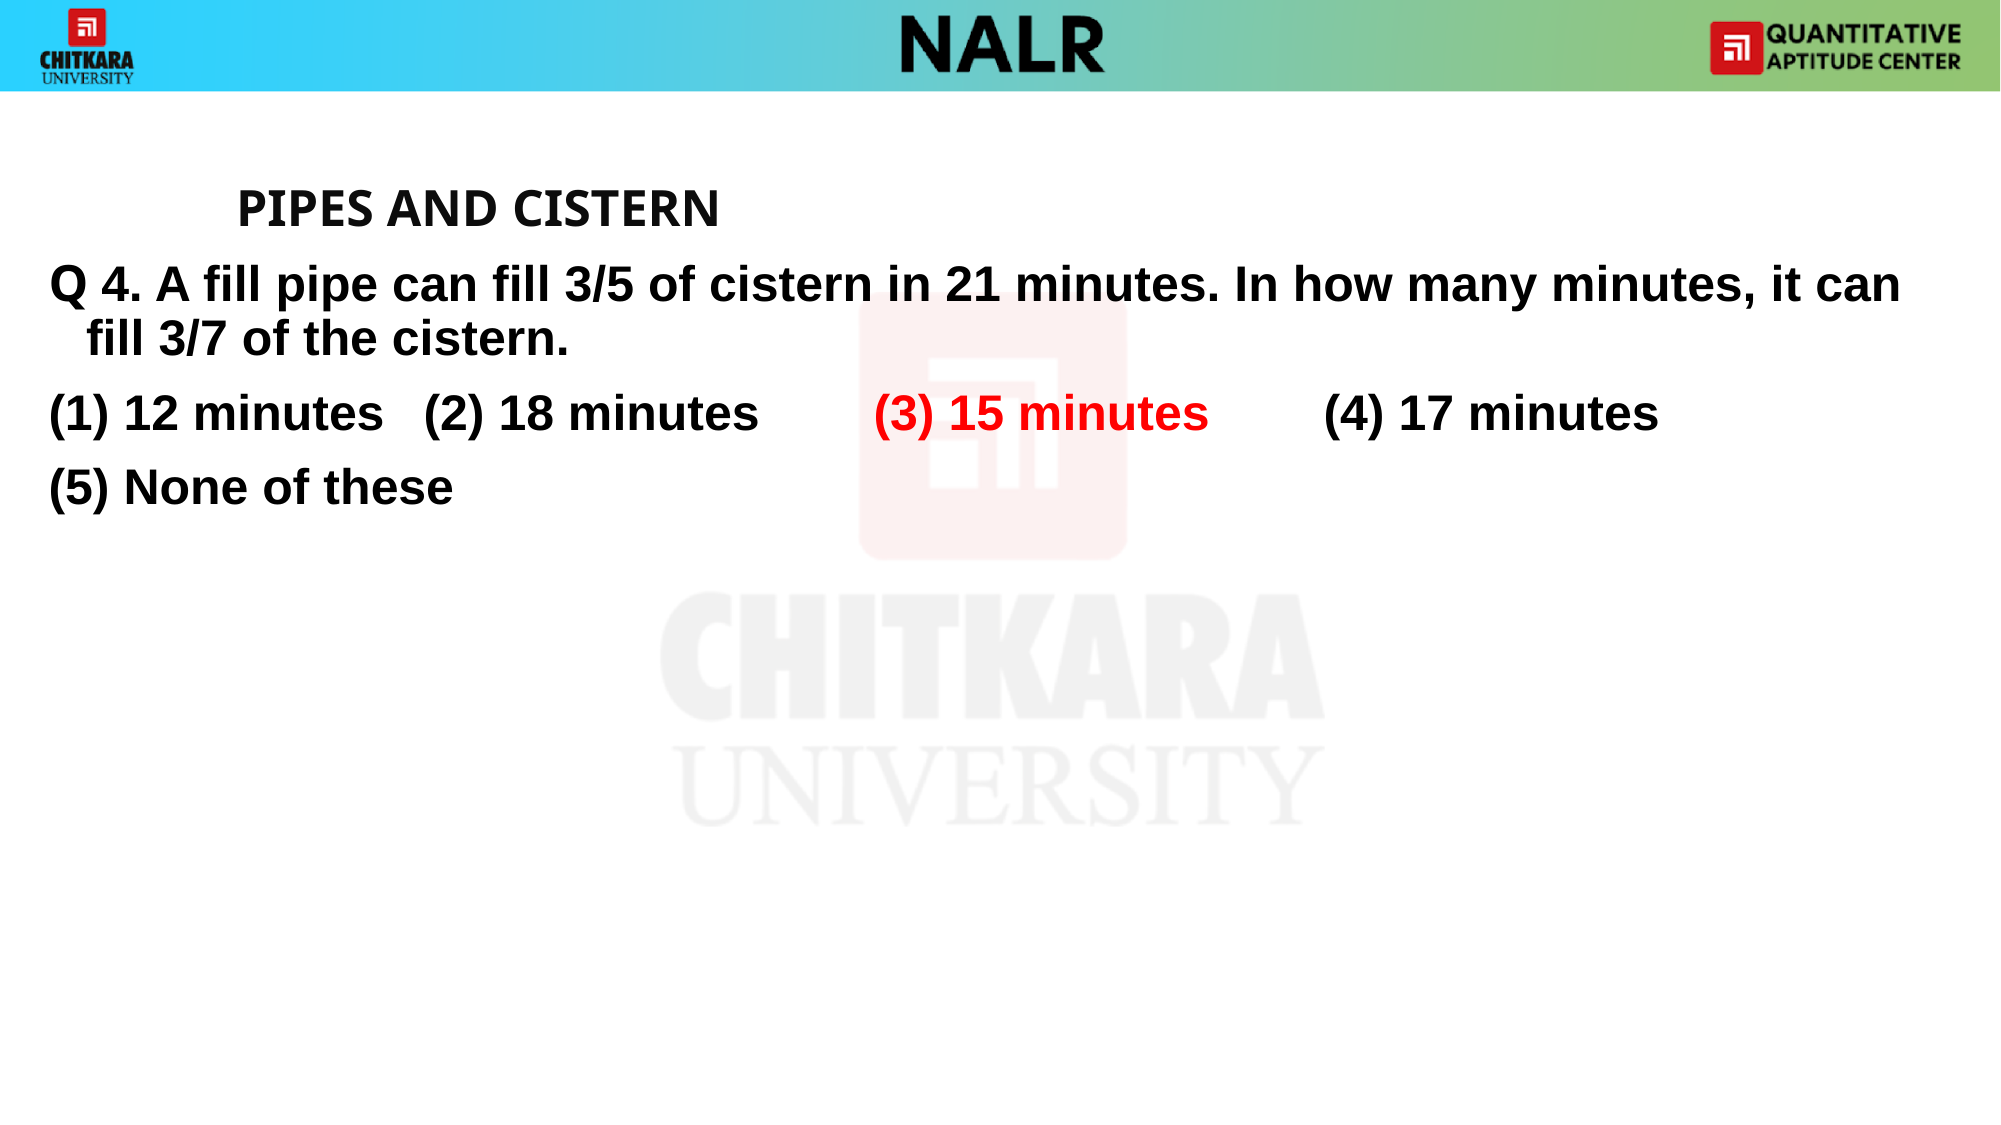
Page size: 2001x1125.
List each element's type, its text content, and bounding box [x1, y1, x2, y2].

picture [0, 0, 2001, 1125]
title [41, 31, 1959, 142]
list PIPES AND CISTERN Q 4. A fill pipe can fill 3/5 of cistern in 21 minutes. In how many minutes, it can fill 3/7 of the cistern. 12 minutes (2) 18 minutes (3) 15 minutes (4) 17 minutes (5) None of these [33, 175, 1959, 1053]
